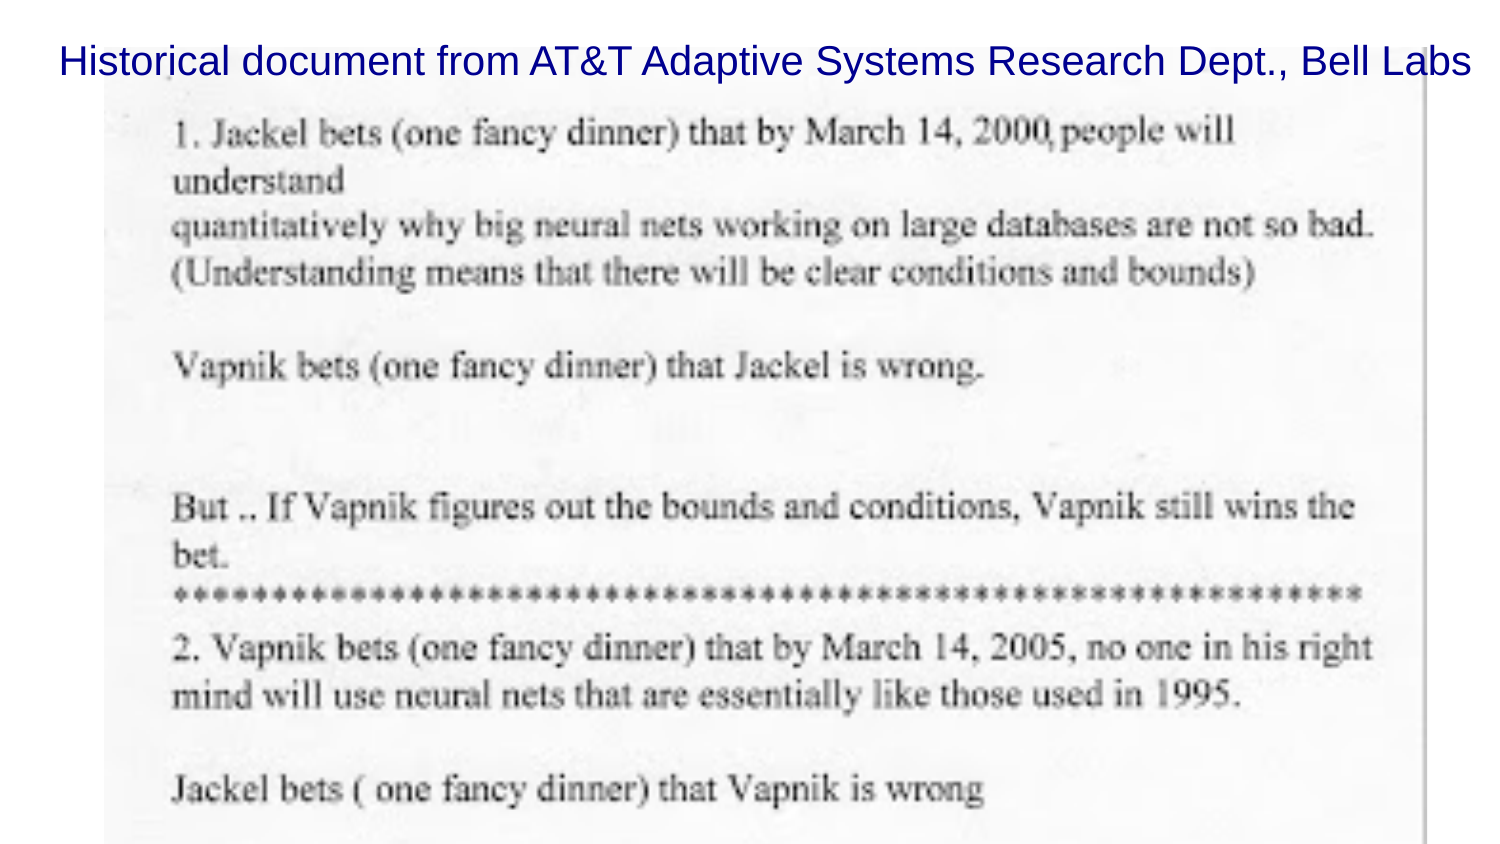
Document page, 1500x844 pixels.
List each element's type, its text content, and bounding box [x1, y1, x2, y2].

picture [103, 47, 1428, 844]
text_box Historical document from AT&T Adaptive Systems Research Dept., Bell Labs [43, 26, 1500, 92]
